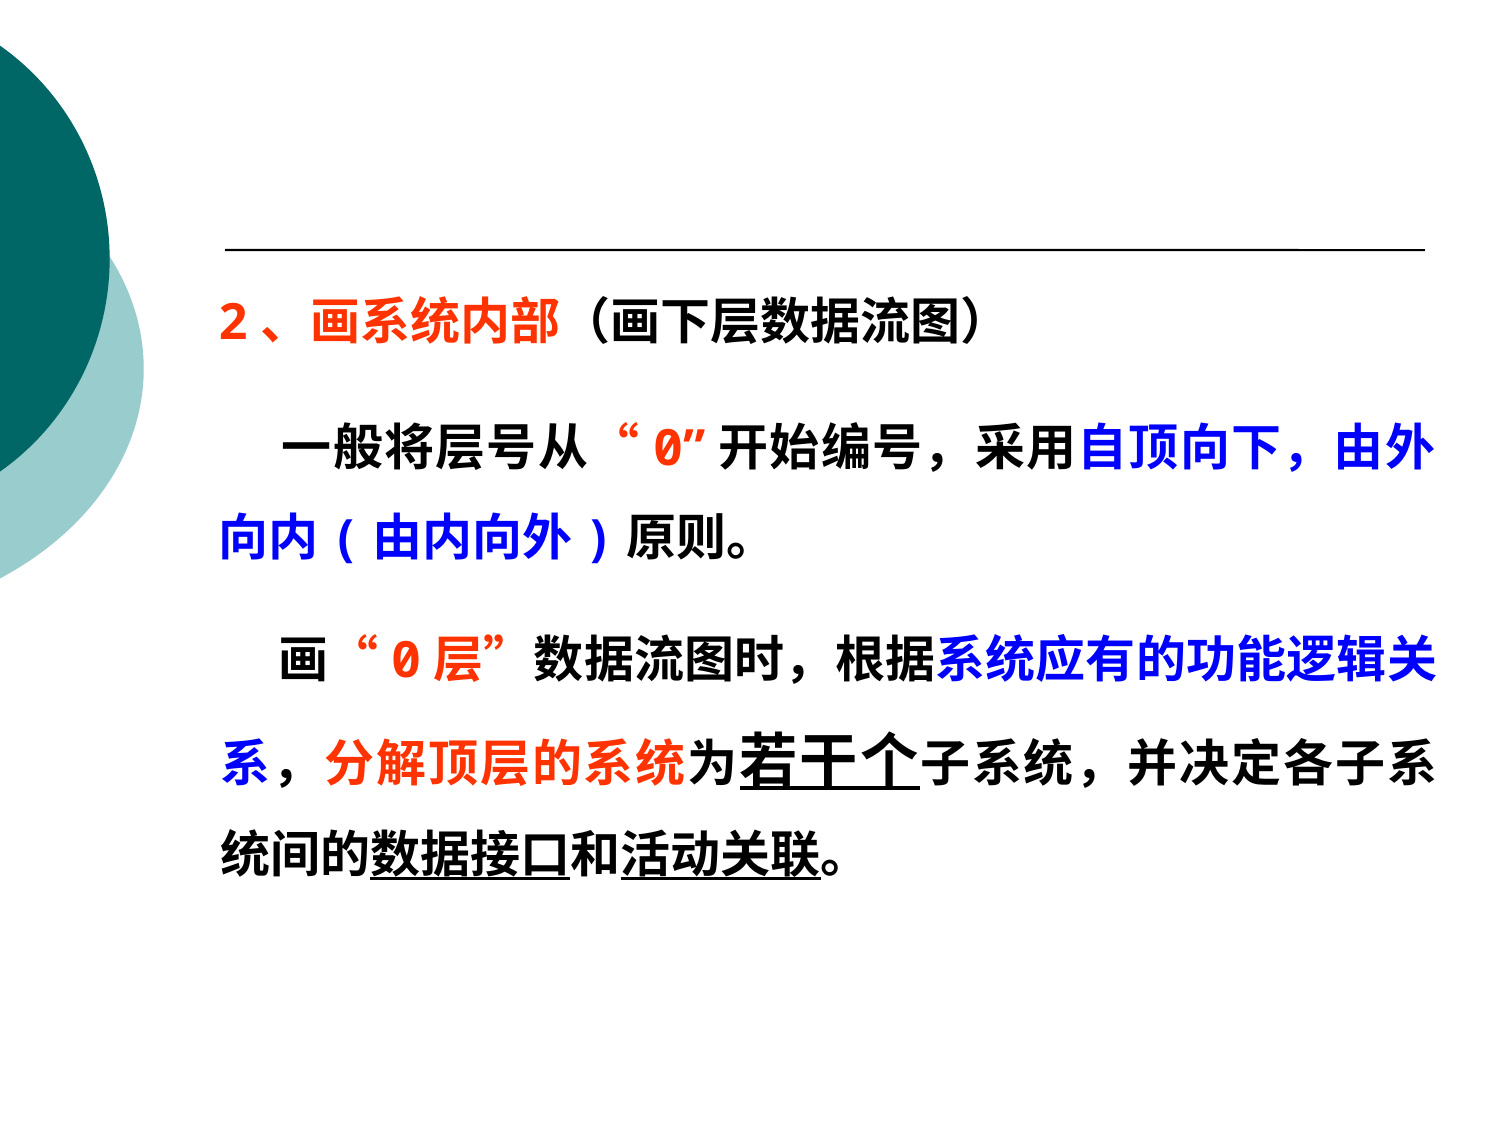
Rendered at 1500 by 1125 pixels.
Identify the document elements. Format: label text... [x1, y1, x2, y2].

text_box 2、画系统内部（画下层数据流图） [218, 290, 1022, 350]
text_box 画“0层”数据流图时，根据系统应有的功能逻辑关系，分解顶层的系统为若干个子系统，并决定各子系统间的数据接口和活动关联。 [220, 597, 1438, 883]
text_box 一般将层号从“0”开始编号，采用自顶向下，由外向内(由内向外)原则。 [218, 385, 1436, 566]
